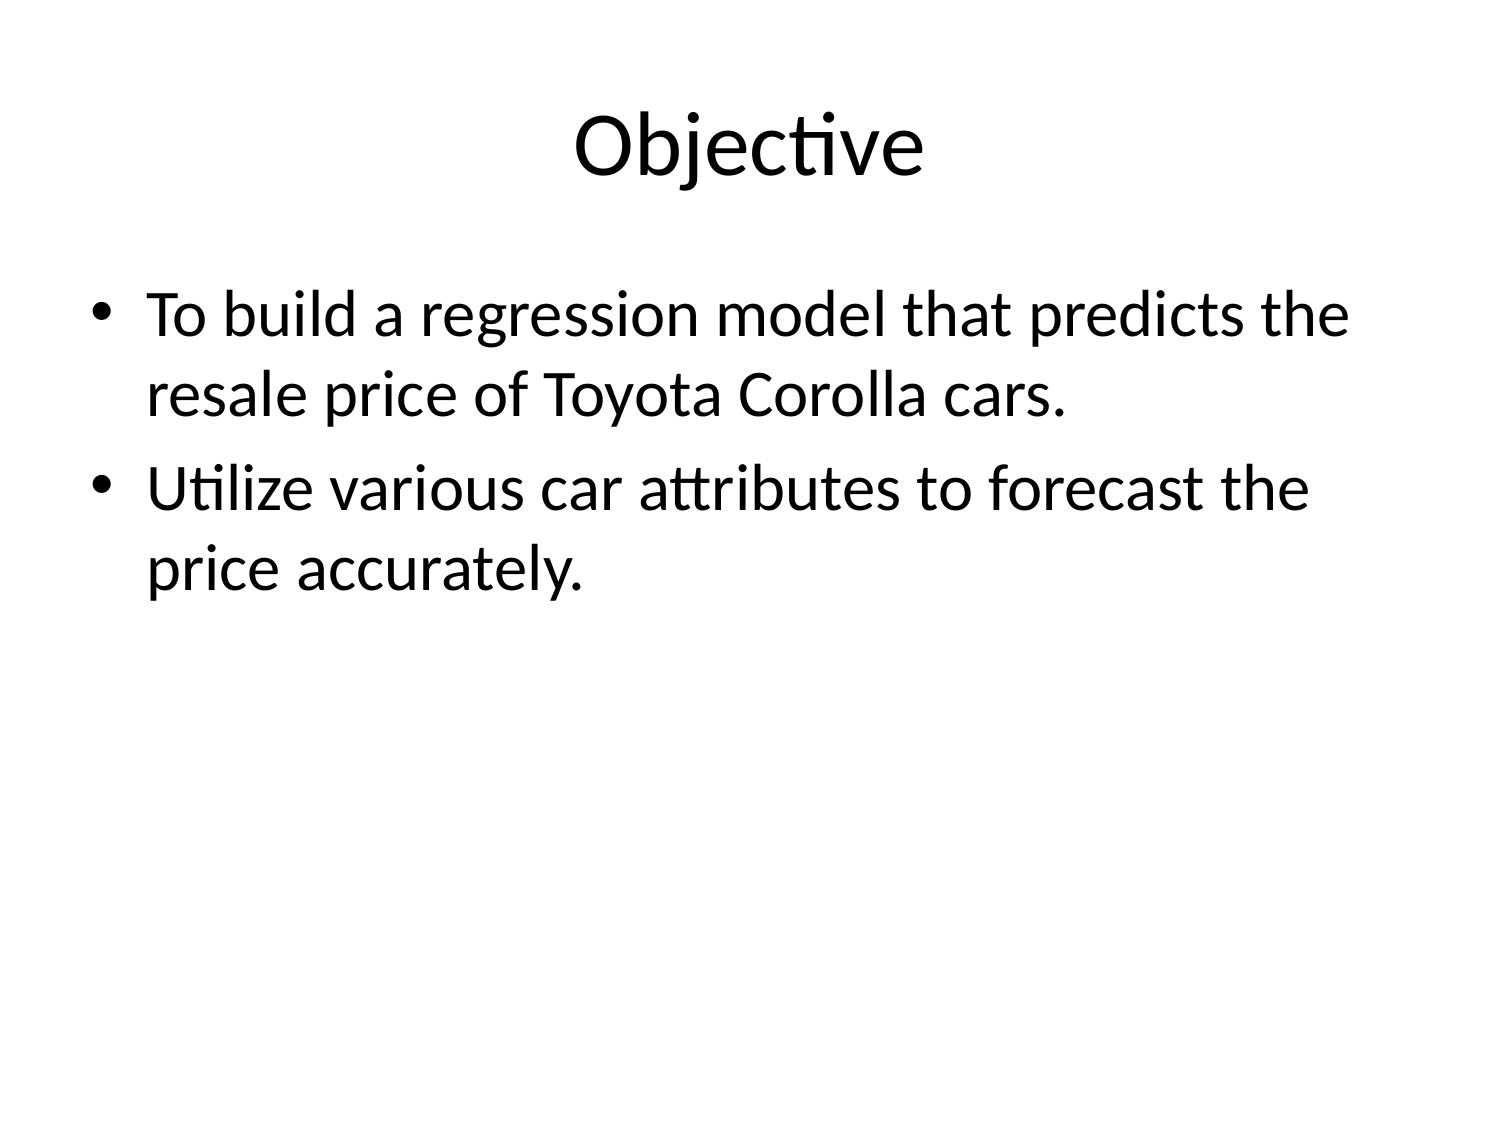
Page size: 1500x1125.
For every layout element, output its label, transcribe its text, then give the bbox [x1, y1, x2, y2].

list To build a regression model that predicts the resale price of Toyota Corolla cars. Utilize various car attributes to forecast the price accurately. [75, 262, 1425, 1005]
title Objective [75, 45, 1425, 233]
